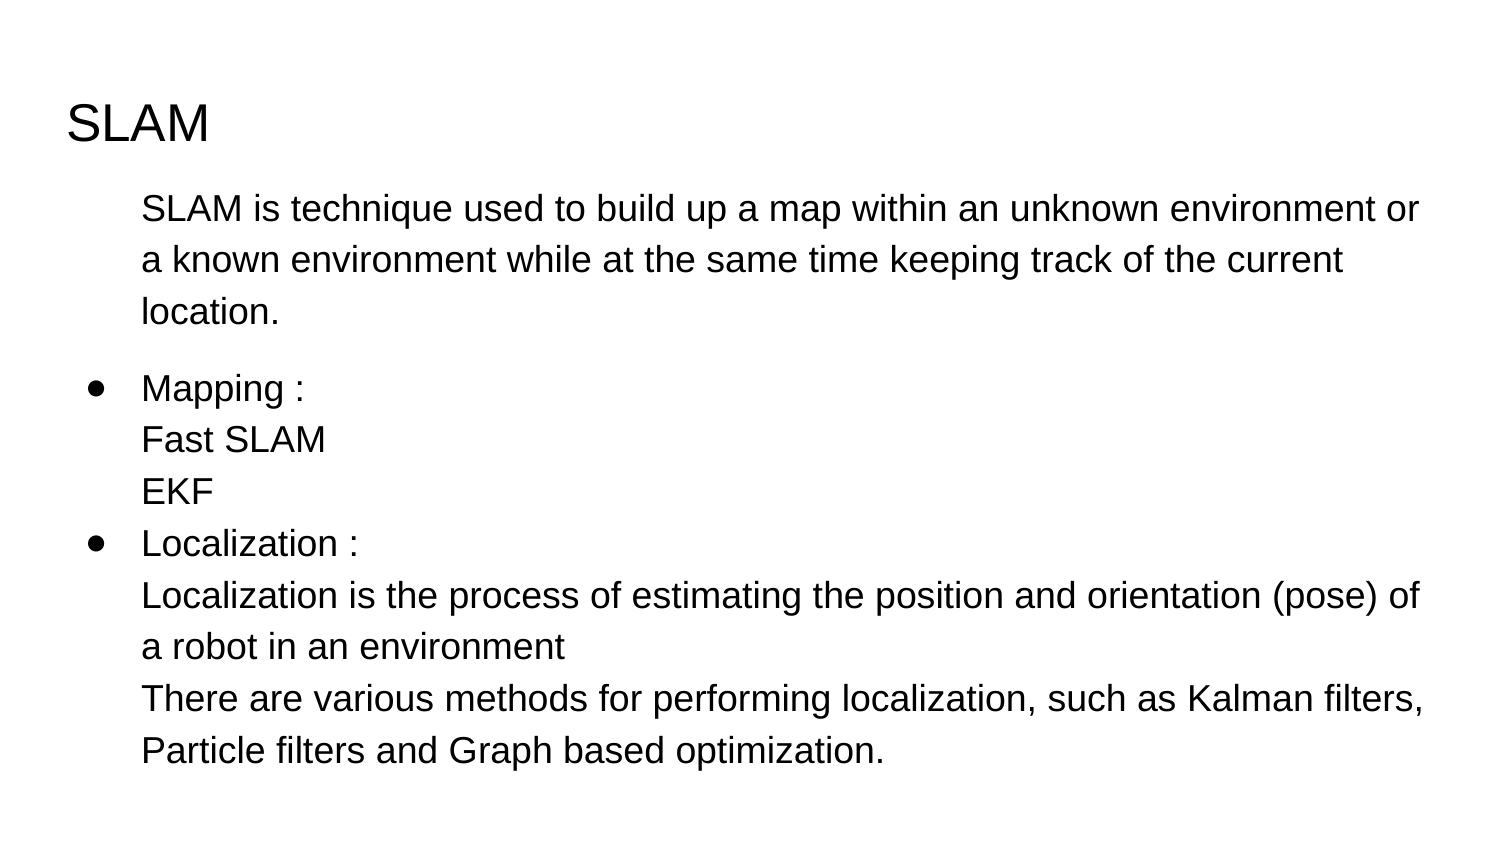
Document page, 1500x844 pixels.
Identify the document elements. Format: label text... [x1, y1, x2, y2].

title SLAM [51, 72, 1449, 161]
list SLAM is technique used to build up a map within an unknown environment or a known environment while at the same time keeping track of the current location. Mapping : Fast SLAM EKF Localization : Localization is the process of estimating the position and orientation (pose) of a robot in an environment There are various methods for performing localization, such as Kalman filters, Particle filters and Graph based optimization. [51, 161, 1449, 723]
